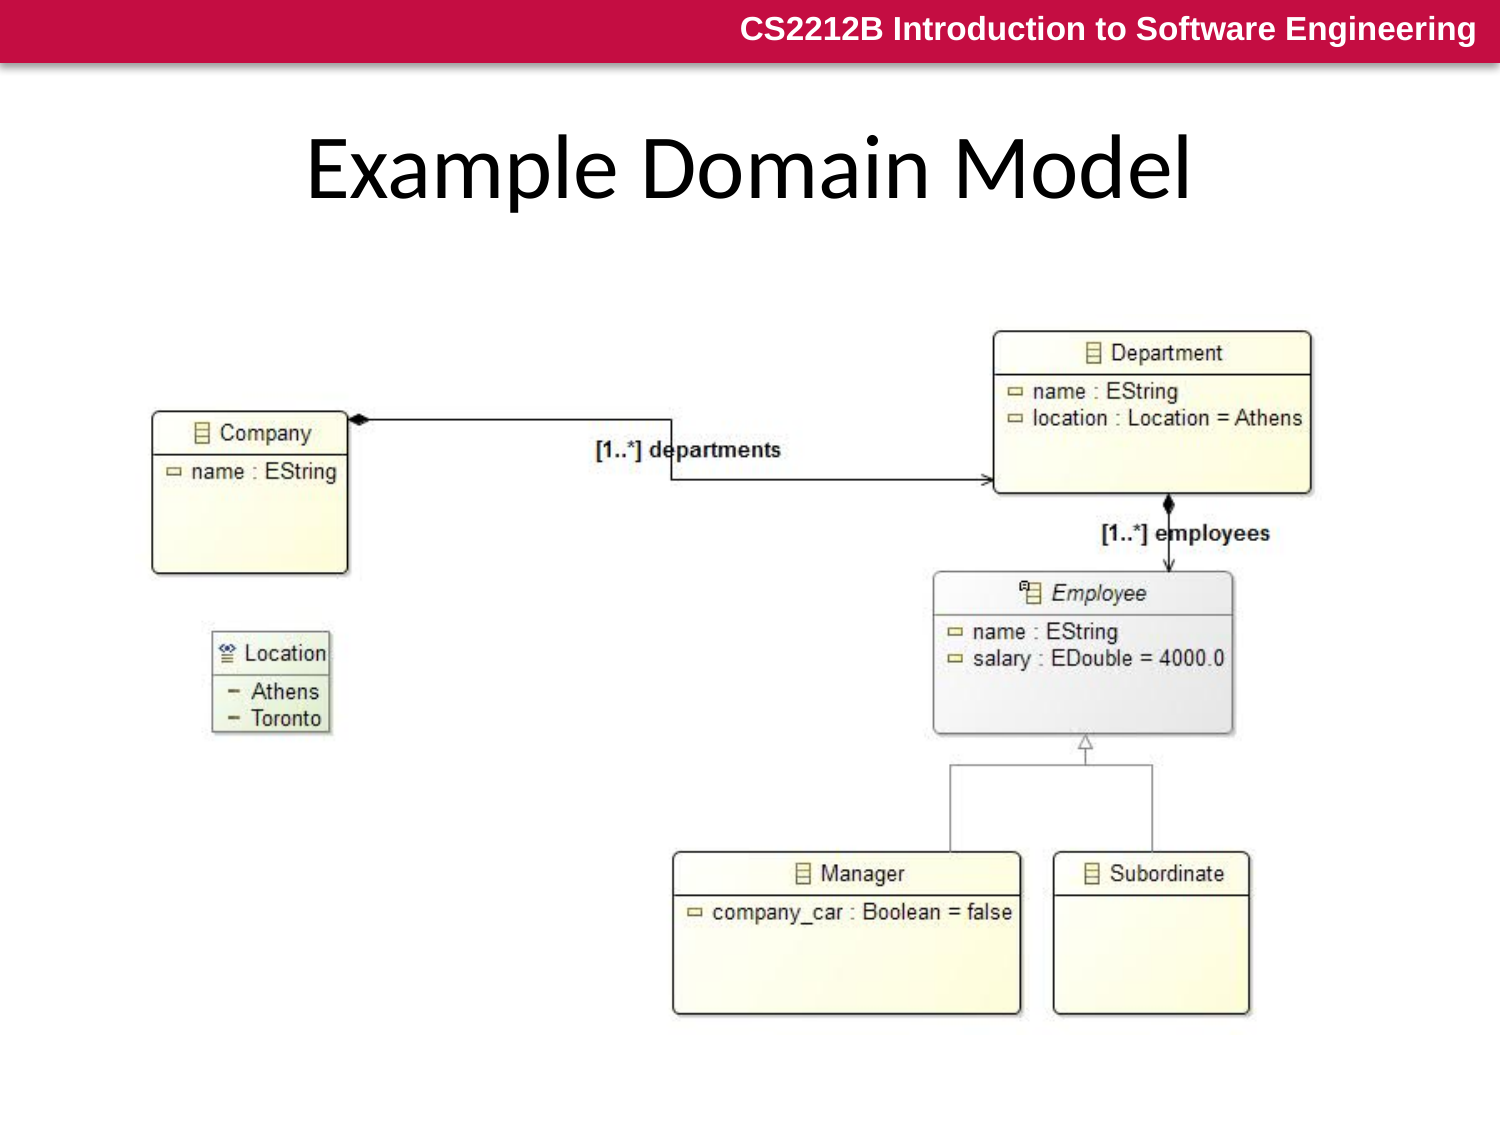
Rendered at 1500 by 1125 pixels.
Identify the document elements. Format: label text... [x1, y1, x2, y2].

title Example Domain Model [112, 99, 1388, 288]
picture [135, 314, 1332, 1036]
picture [0, 0, 1500, 63]
